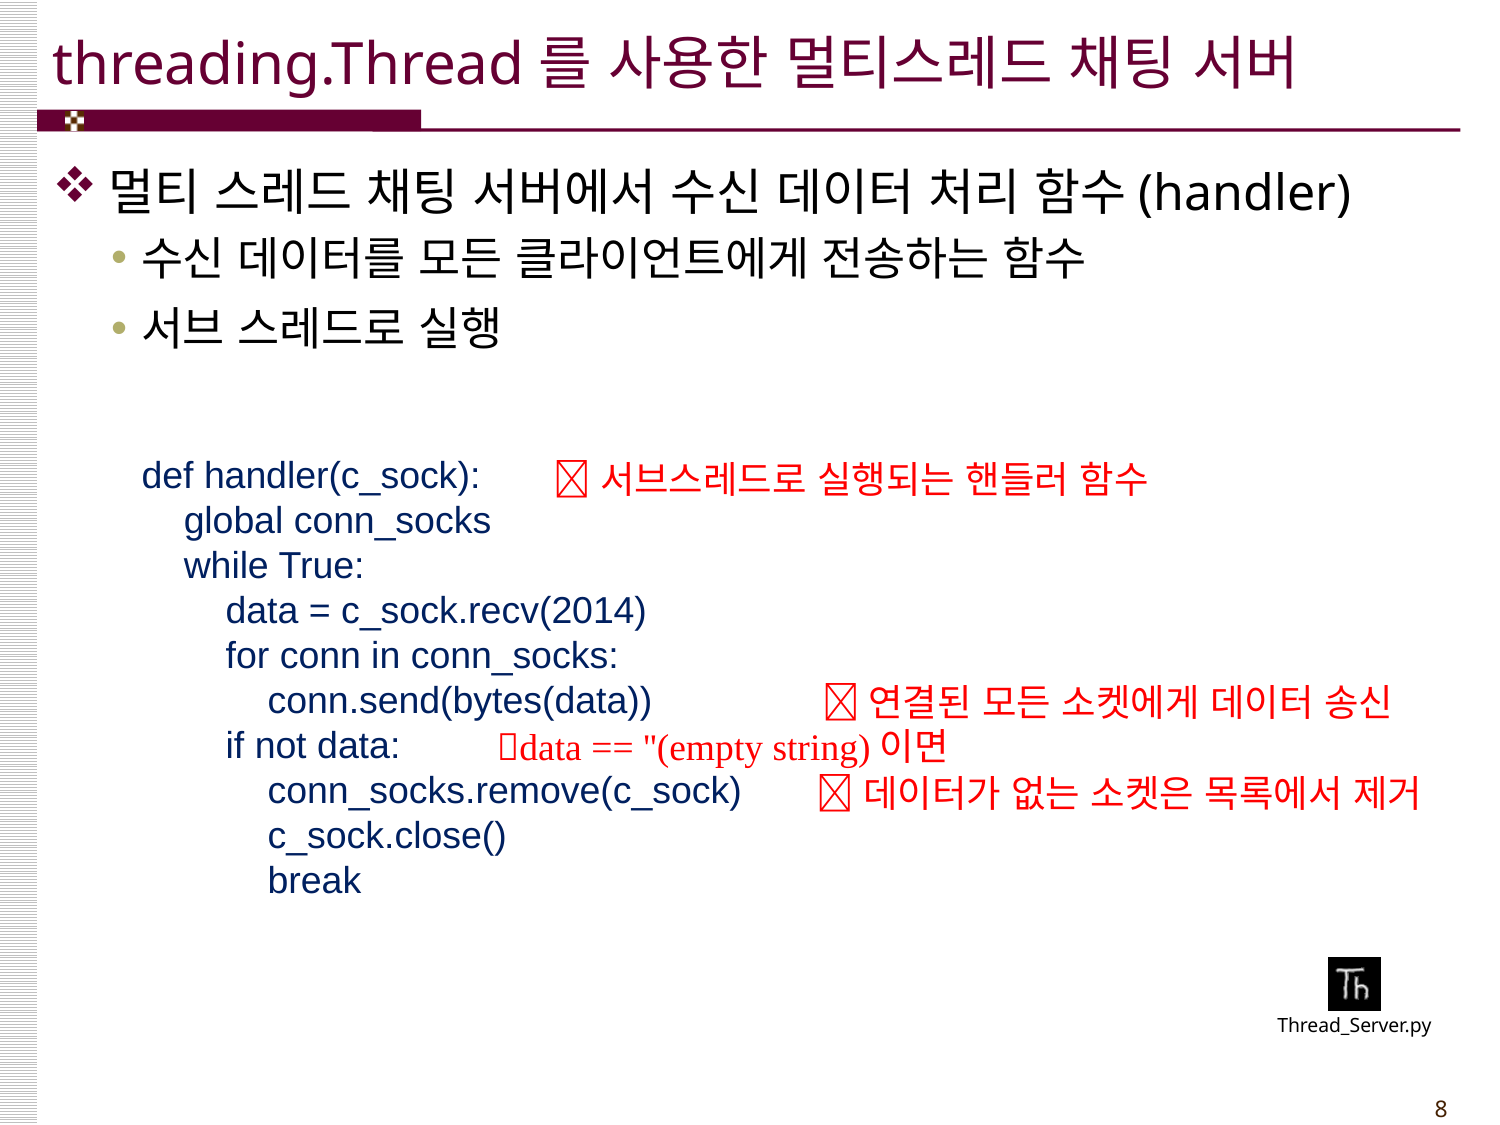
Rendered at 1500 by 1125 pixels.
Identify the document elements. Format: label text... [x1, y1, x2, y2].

picture [65, 111, 84, 131]
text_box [126, 398, 1463, 914]
title threading.Thread를 사용한 멀티스레드 채팅 서버 [37, 13, 1475, 109]
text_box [1260, 957, 1449, 1048]
list 멀티 스레드 채팅 서버에서 수신 데이터 처리 함수(handler) 수신 데이터를 모든 클라이언트에게 전송하는 함수 서브 스레드로 실행 [37, 152, 1463, 1091]
